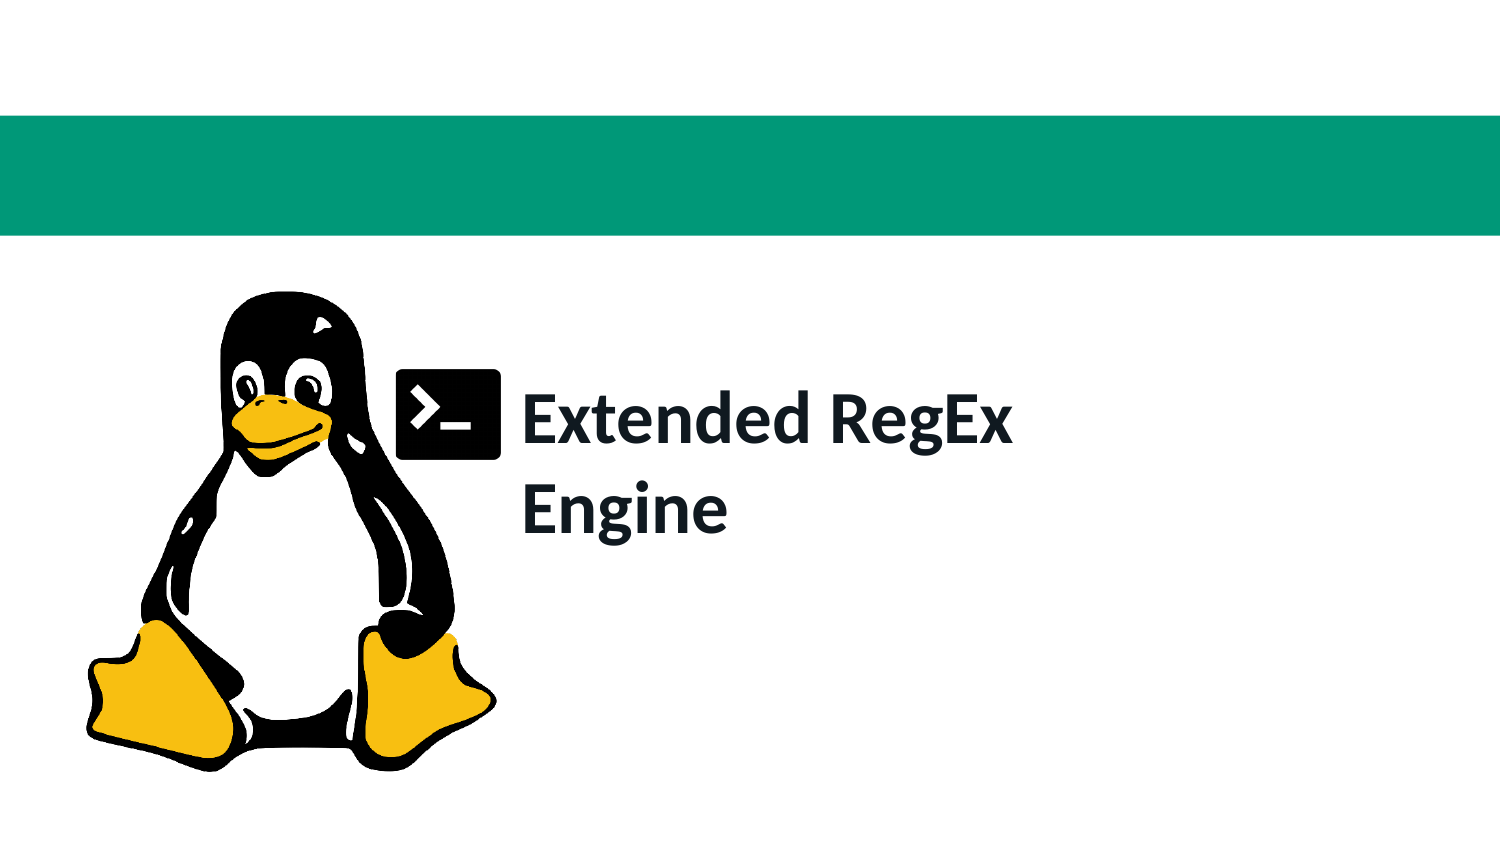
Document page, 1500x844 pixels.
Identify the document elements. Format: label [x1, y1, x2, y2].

picture [395, 367, 501, 461]
text_box [46, 246, 1159, 817]
